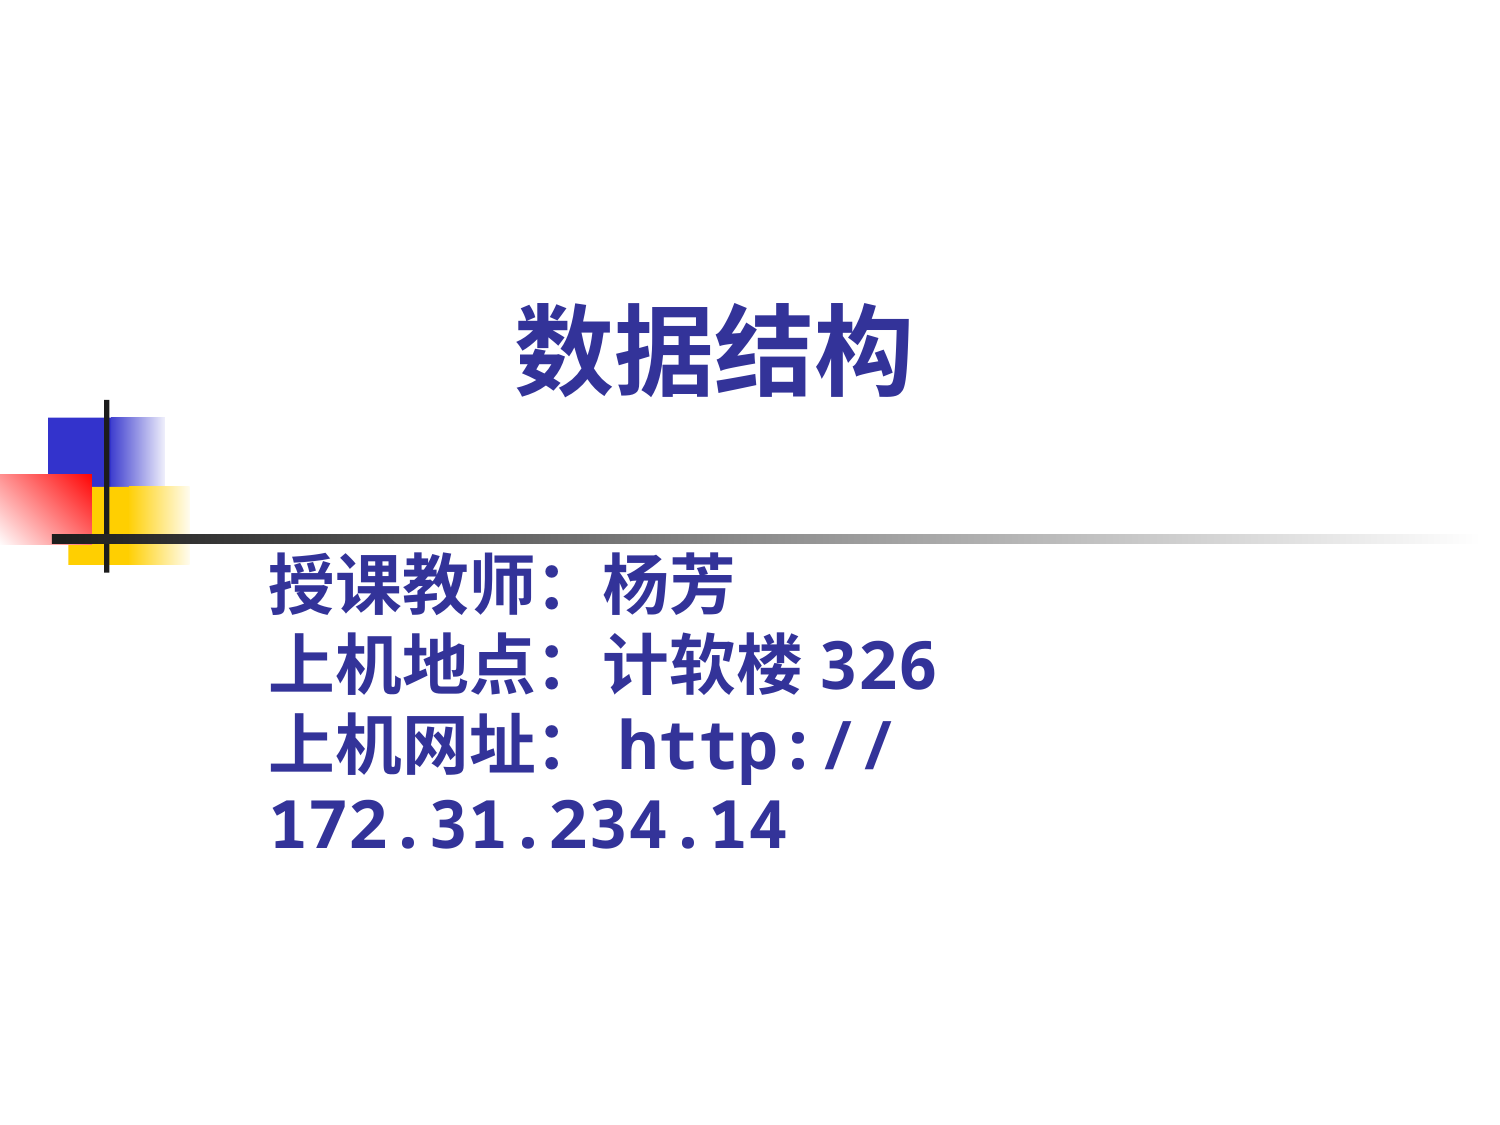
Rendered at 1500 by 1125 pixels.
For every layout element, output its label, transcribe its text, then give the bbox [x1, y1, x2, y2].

title 授课教师：杨芳 上机地点：计软楼326 上机网址：http://172.31.234.14 [253, 609, 1361, 870]
text_box 数据结构 [386, 281, 1043, 416]
